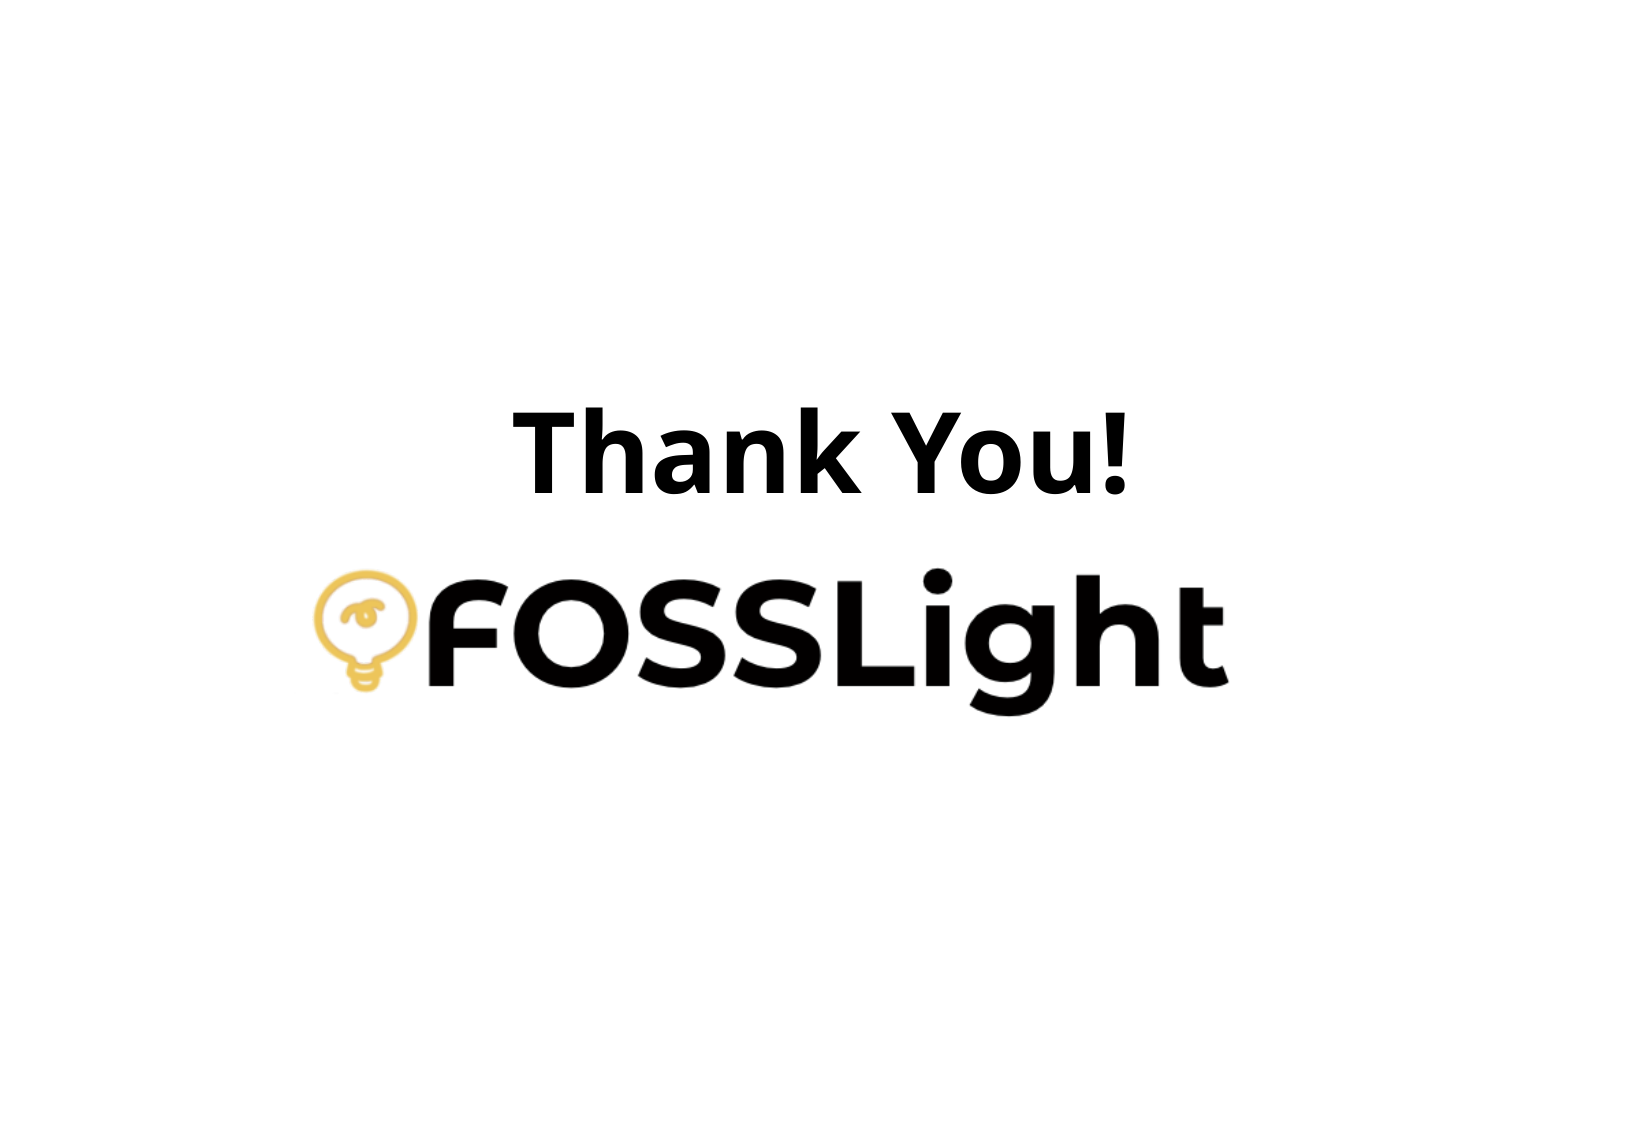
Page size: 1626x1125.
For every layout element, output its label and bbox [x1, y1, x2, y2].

picture [280, 375, 1265, 868]
